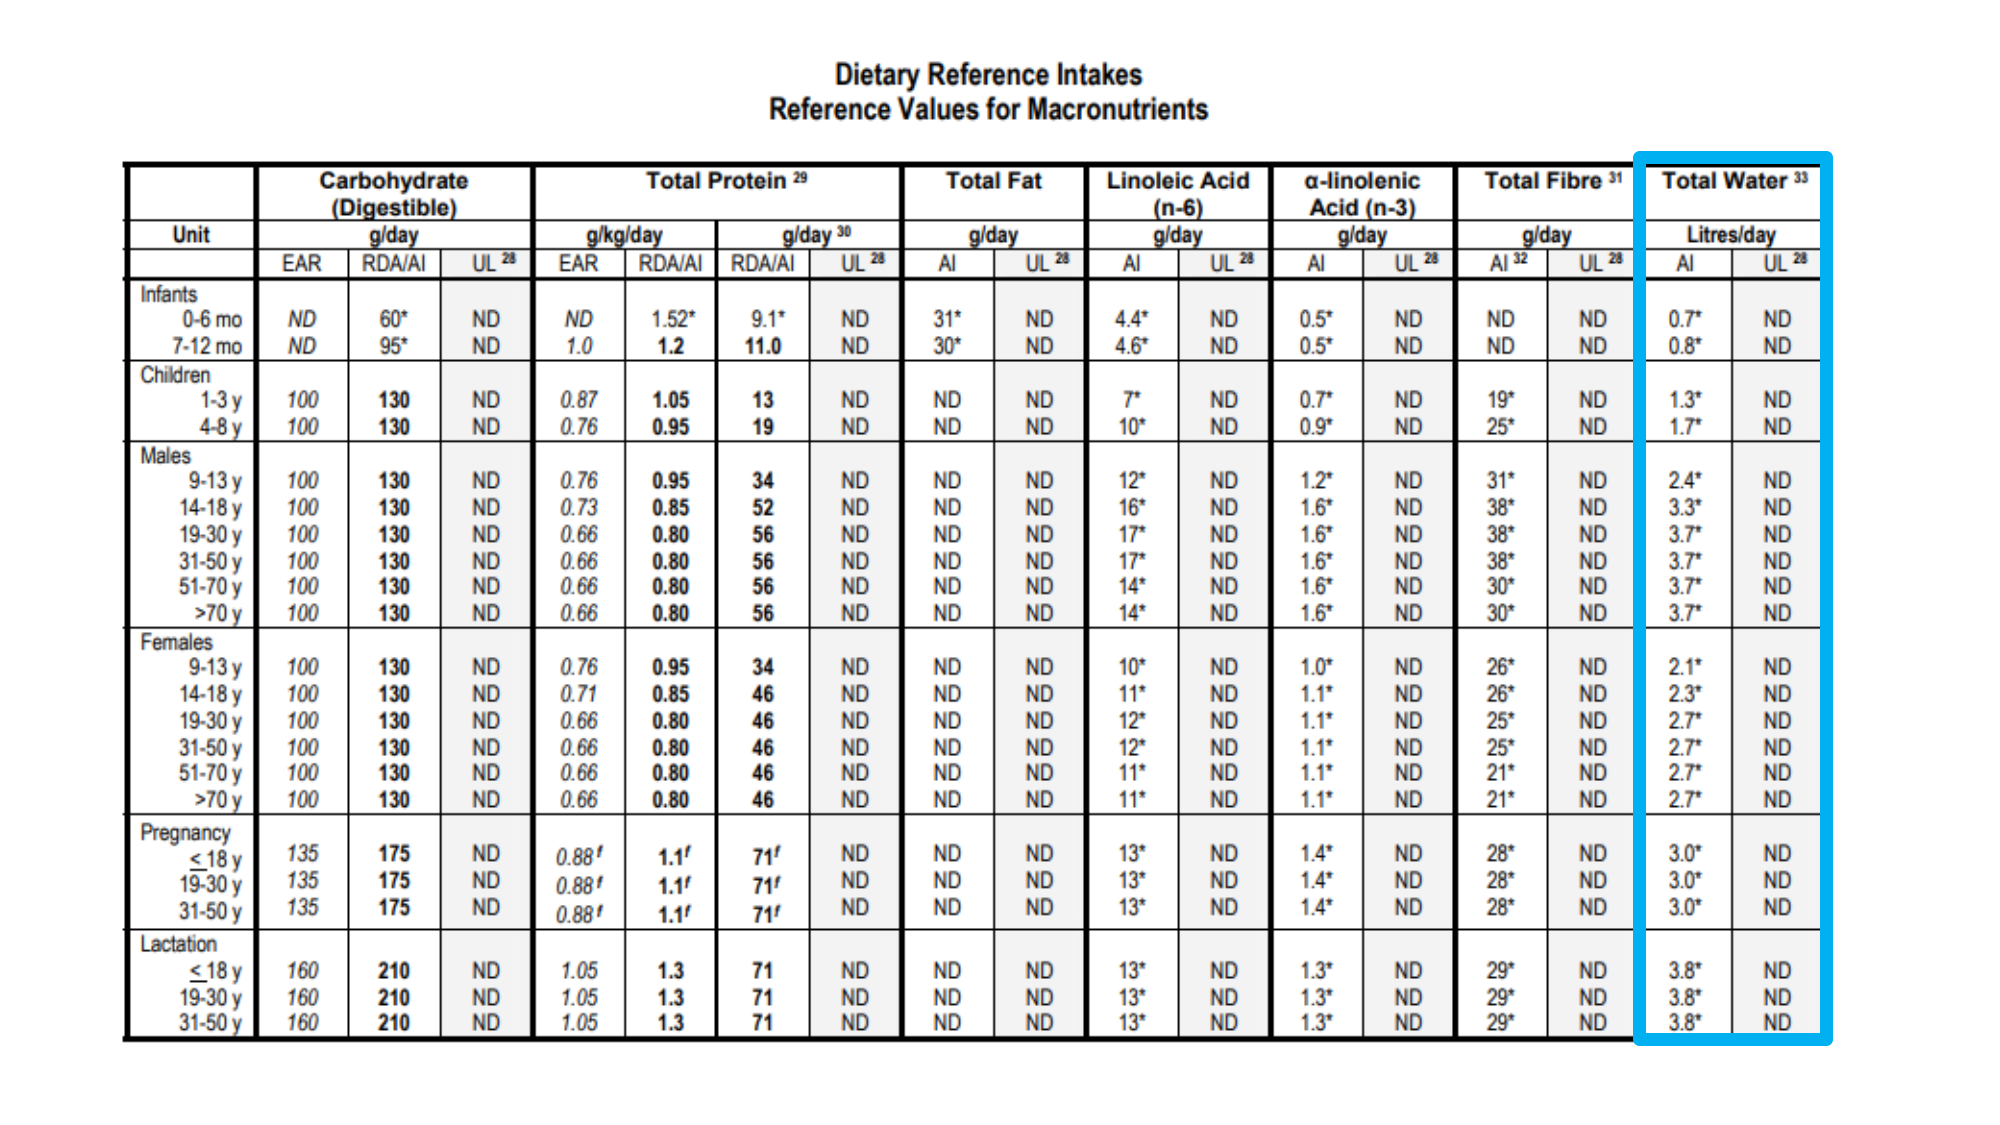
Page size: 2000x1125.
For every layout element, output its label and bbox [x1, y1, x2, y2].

picture [77, 40, 1868, 1052]
